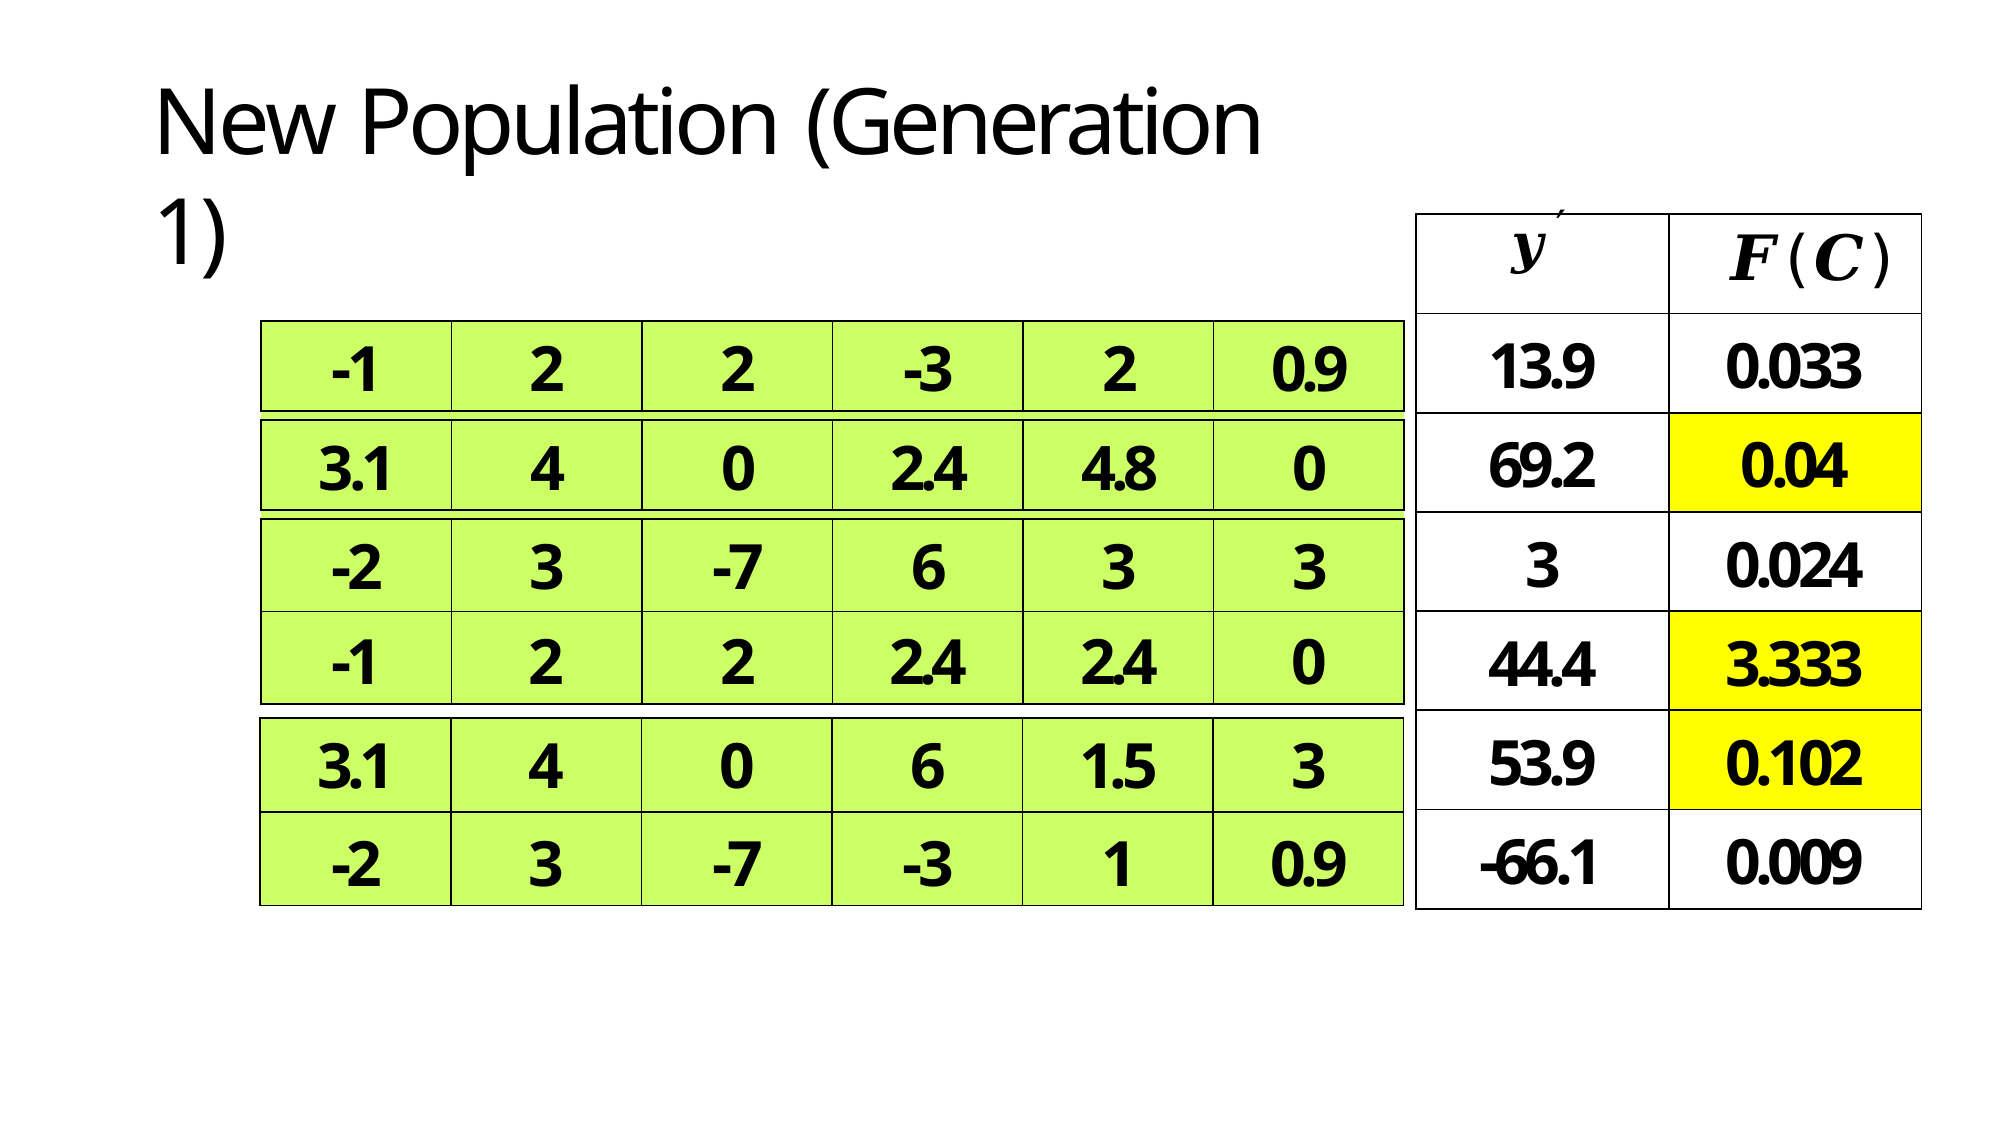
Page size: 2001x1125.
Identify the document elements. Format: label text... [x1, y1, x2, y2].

table_cell 0.102 [1670, 711, 1921, 809]
table_cell 4 [452, 421, 641, 509]
table_header -1 [262, 322, 451, 410]
table_cell 3.1 [262, 421, 451, 509]
table_cell [832, 511, 1023, 518]
table_header 4 [452, 719, 641, 811]
table_cell 0 [1214, 421, 1403, 509]
table_header 3.1 [261, 719, 450, 811]
table_cell 3.333 [1670, 612, 1921, 709]
table_cell 0.033 [1670, 314, 1921, 412]
table_cell [832, 412, 1023, 419]
table_cell [451, 511, 642, 518]
table_header 2 [452, 322, 641, 410]
table_cell 3 [1417, 513, 1668, 610]
table_cell 4.8 [1024, 421, 1213, 509]
table_header 3 [1214, 719, 1403, 811]
table_header 2 [1024, 322, 1213, 410]
table_cell 13.9 [1417, 314, 1668, 412]
table_cell 3 [1024, 520, 1213, 611]
table_cell 0 [643, 421, 832, 509]
table_cell 2.4 [833, 421, 1022, 509]
table_cell 1 [1023, 813, 1212, 905]
table_cell [451, 412, 642, 419]
table_cell -2 [261, 813, 450, 905]
table_header -3 [833, 322, 1022, 410]
table_cell 0.009 [1670, 810, 1921, 908]
table_cell 2 [643, 612, 832, 703]
table_cell 53.9 [1417, 711, 1668, 809]
table_header 6 [833, 719, 1022, 811]
table_cell 44.4 [1417, 612, 1668, 709]
table_header 0.9 [1214, 322, 1403, 410]
table_cell [1023, 511, 1213, 518]
table_cell 0.024 [1670, 513, 1921, 610]
title New Population (Generation 1) [150, 60, 1275, 283]
table_cell -7 [643, 520, 832, 611]
table_cell -7 [642, 813, 831, 905]
table_cell -2 [262, 520, 451, 611]
table_cell 3 [452, 813, 641, 905]
table_cell 2.4 [833, 612, 1022, 703]
table_cell -66.1 [1417, 810, 1668, 908]
table_cell 6 [833, 520, 1022, 611]
table_header 𝒚′ [1417, 215, 1668, 313]
table_cell 0.04 [1670, 414, 1921, 511]
table_header 1.5 [1023, 719, 1212, 811]
table_cell 0 [1214, 612, 1403, 703]
table_header 𝑭(𝑪) [1670, 215, 1921, 313]
table_cell [261, 511, 451, 518]
table_cell 69.2 [1417, 414, 1668, 511]
table_cell 2.4 [1024, 612, 1213, 703]
table_cell 0.9 [1214, 813, 1403, 905]
table_cell [642, 412, 832, 419]
table_cell -1 [262, 612, 451, 703]
table_cell [1213, 511, 1404, 518]
table_cell [261, 412, 451, 419]
table_cell -3 [833, 813, 1022, 905]
table_cell [1213, 412, 1404, 419]
table_header 0 [642, 719, 831, 811]
table_header 2 [643, 322, 832, 410]
table_cell 2 [452, 612, 641, 703]
table_cell [1023, 412, 1213, 419]
table_cell [642, 511, 832, 518]
table_cell 3 [452, 520, 641, 611]
table_cell 3 [1214, 520, 1403, 611]
